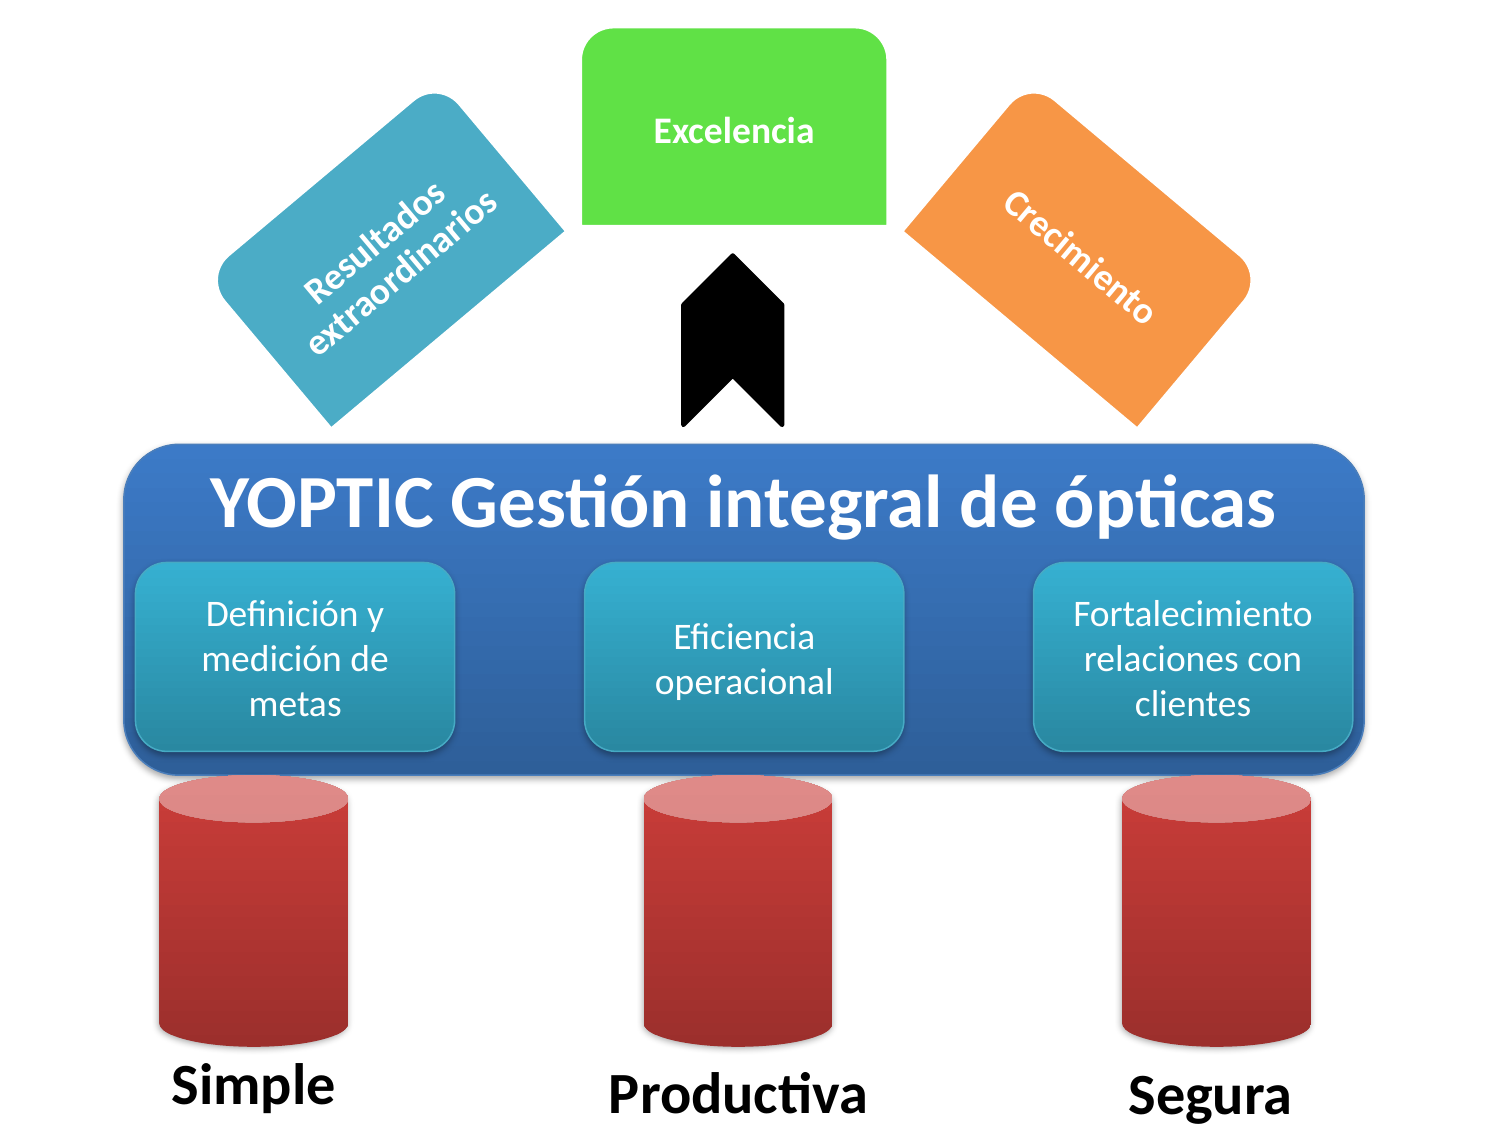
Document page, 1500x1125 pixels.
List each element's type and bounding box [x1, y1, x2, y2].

text_box [229, 0, 1239, 381]
text_box [123, 444, 1365, 776]
text_box [985, 774, 1436, 1125]
text_box [29, 774, 479, 1125]
text_box [513, 774, 963, 1125]
